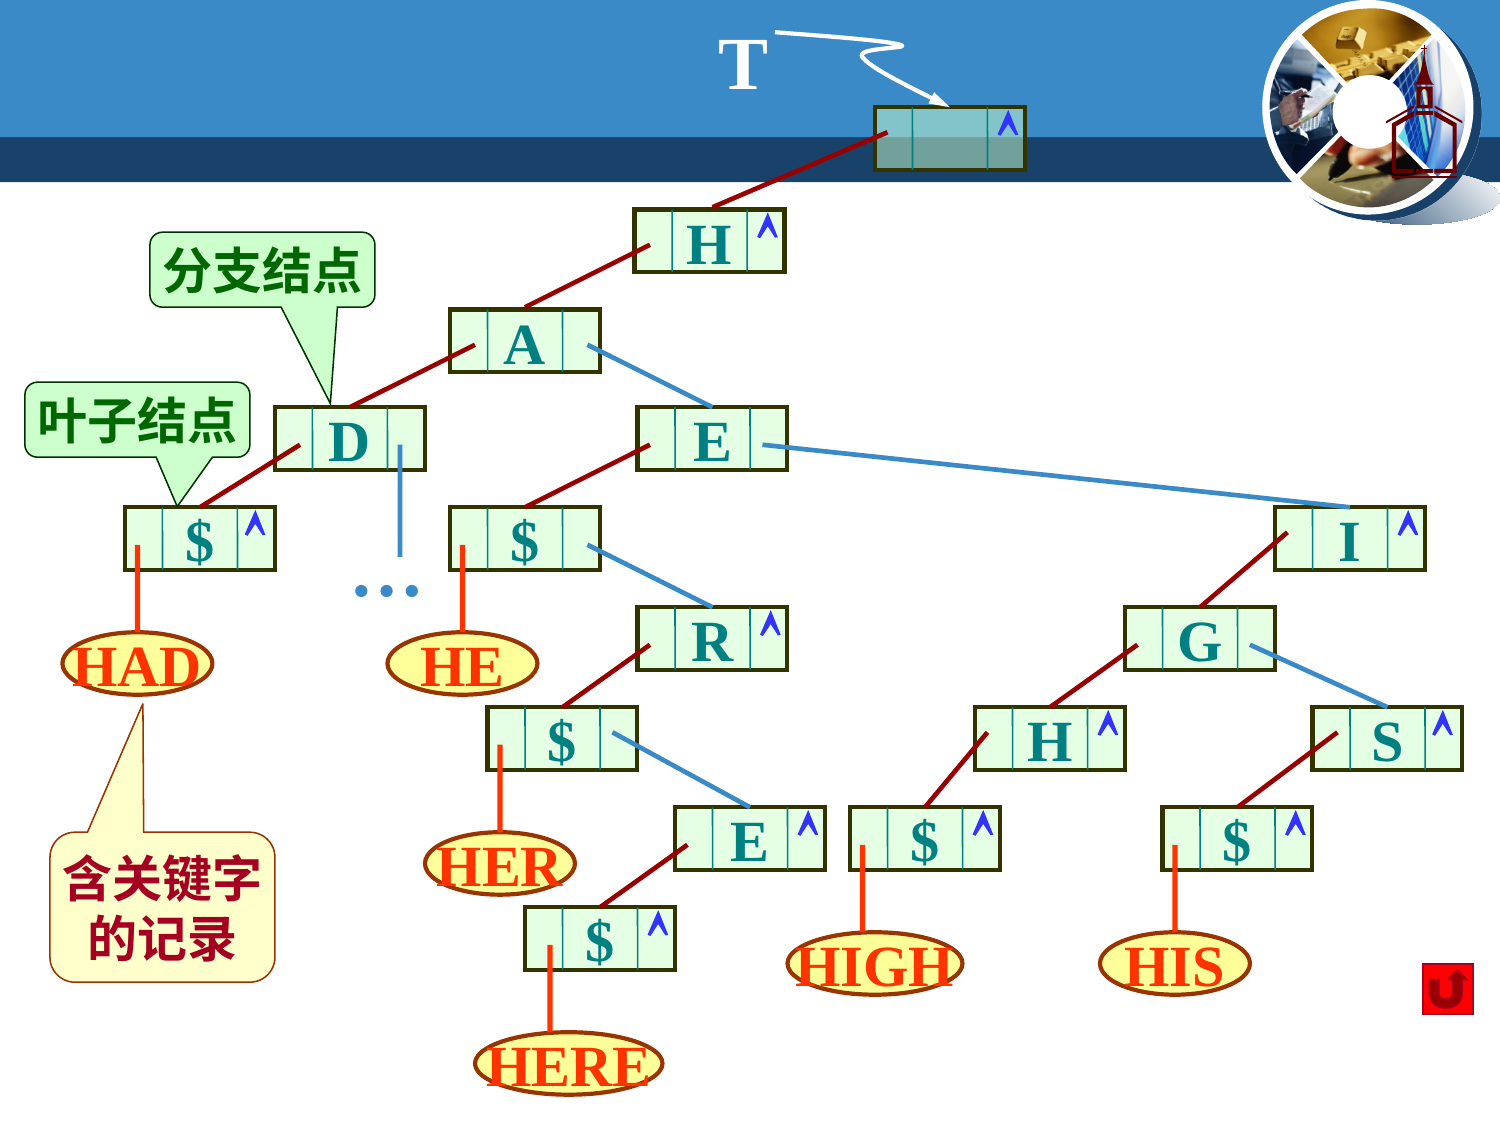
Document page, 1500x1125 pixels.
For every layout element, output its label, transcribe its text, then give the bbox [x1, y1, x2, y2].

text_box HAD [62, 632, 213, 695]
text_box S [1351, 707, 1417, 770]
text_box  [1417, 694, 1467, 780]
text_box R [676, 607, 745, 670]
text_box [874, 107, 912, 170]
text_box  [742, 197, 792, 282]
text_box I [1274, 507, 1312, 570]
text_box $ [849, 807, 887, 870]
text_box $ [488, 507, 562, 570]
text_box E [676, 407, 750, 470]
text_box $ [487, 707, 525, 770]
text_box 含关键字 的记录 [49, 703, 275, 983]
text_box $ [449, 507, 487, 570]
text_box  [1270, 794, 1320, 880]
text_box HER [424, 832, 575, 895]
text_box $ [524, 907, 562, 970]
text_box  [983, 94, 1033, 180]
text_box T [703, 7, 788, 112]
text_box $ [1162, 807, 1200, 870]
text_box $ [563, 907, 633, 970]
text_box D [388, 407, 425, 470]
picture [1428, 38, 1440, 44]
text_box E [751, 407, 788, 470]
text_box HERE [474, 1032, 663, 1095]
text_box  [1383, 494, 1433, 580]
text_box $ [163, 507, 230, 570]
text_box HE [387, 632, 538, 695]
picture [1299, 136, 1434, 208]
text_box S [1312, 707, 1350, 770]
text_box E [713, 807, 783, 870]
text_box $ [563, 507, 600, 570]
picture [1301, 8, 1432, 82]
text_box  [1083, 694, 1133, 780]
text_box $ [124, 507, 162, 570]
text_box  [958, 794, 1008, 880]
text_box  [633, 894, 683, 980]
text_box $ [888, 807, 958, 870]
text_box 叶子结点 [24, 382, 250, 507]
text_box E [674, 807, 712, 870]
text_box D [313, 407, 387, 470]
text_box H [634, 209, 672, 273]
text_box [913, 107, 983, 170]
text_box D [274, 407, 312, 470]
text_box  [783, 794, 833, 880]
text_box A [563, 309, 600, 372]
picture [1269, 39, 1343, 174]
text_box  [230, 494, 280, 580]
text_box $ [1201, 807, 1270, 870]
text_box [1385, 44, 1463, 179]
text_box G [1124, 607, 1162, 670]
text_box … [335, 514, 440, 620]
text_box [788, 33, 950, 108]
text_box E [637, 407, 675, 470]
text_box [1423, 964, 1474, 1015]
text_box G [1163, 607, 1237, 670]
text_box $ [526, 707, 600, 770]
text_box  [745, 594, 795, 680]
text_box G [1238, 607, 1275, 670]
text_box H [1013, 707, 1083, 770]
text_box HIS [1099, 932, 1250, 995]
text_box HIGH [787, 932, 963, 995]
text_box H [974, 707, 1012, 770]
text_box 分支结点 [149, 232, 375, 404]
text_box I [1313, 507, 1383, 570]
text_box A [449, 309, 487, 372]
text_box H [673, 209, 742, 273]
text_box $ [601, 707, 638, 770]
text_box A [488, 309, 562, 372]
text_box R [637, 607, 675, 670]
